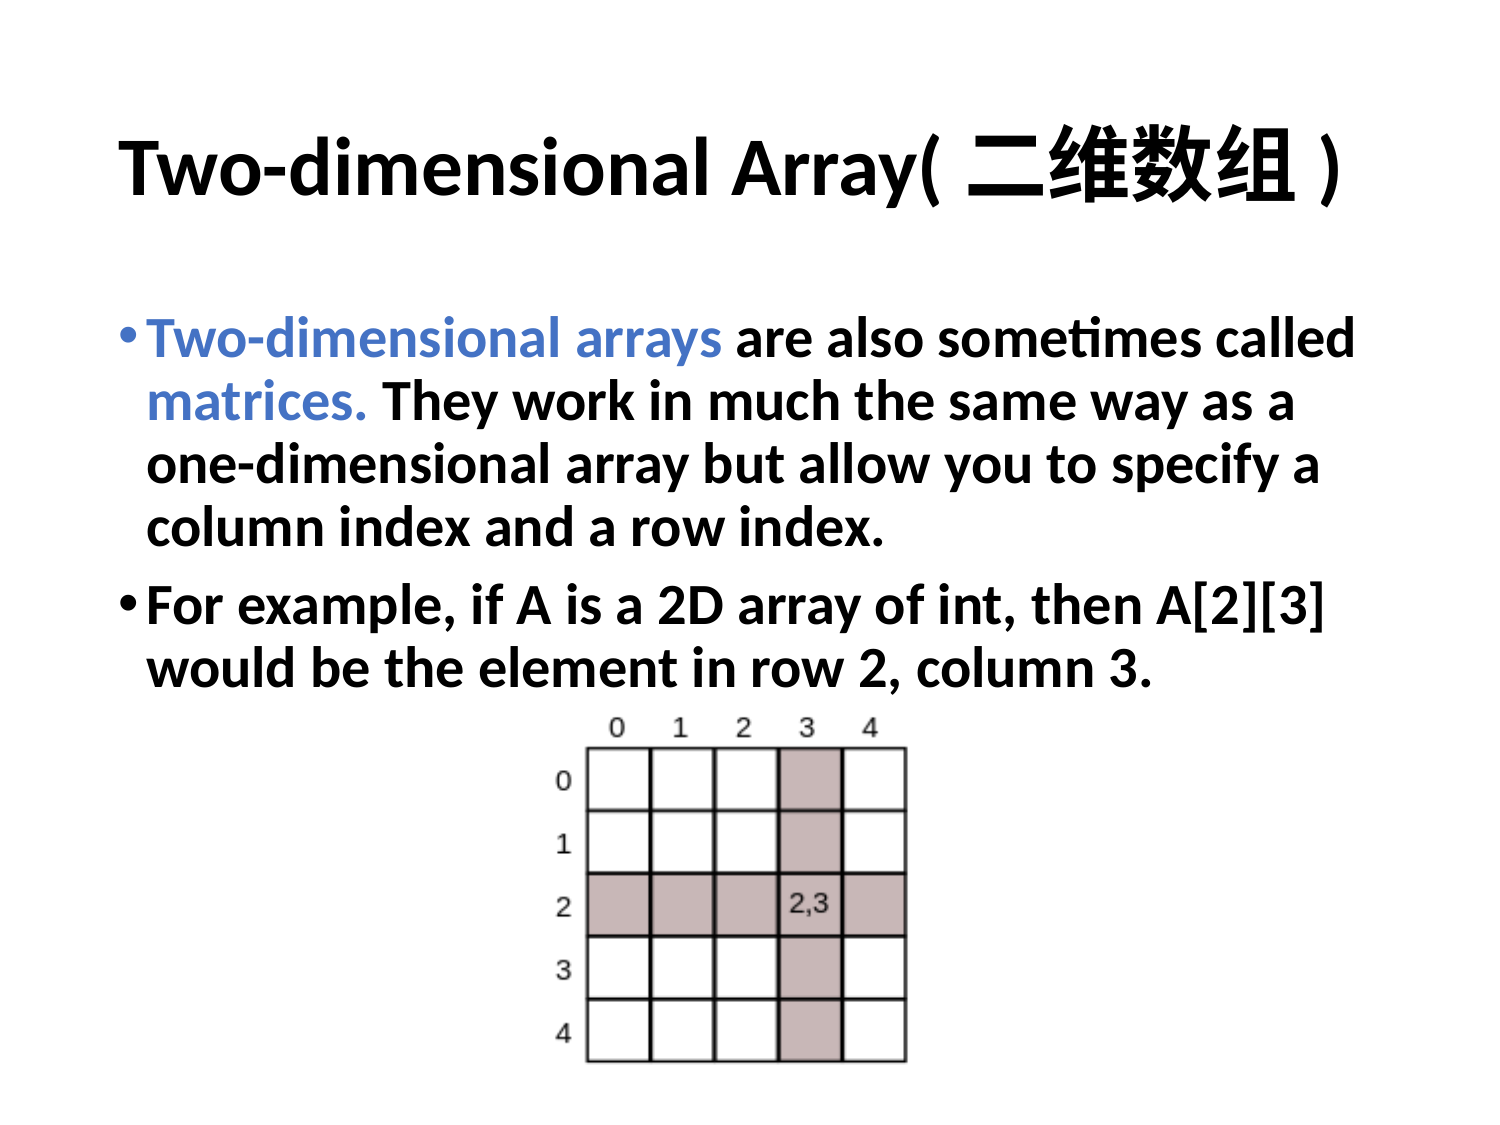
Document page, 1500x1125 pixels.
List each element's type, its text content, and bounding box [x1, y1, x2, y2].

picture [546, 708, 912, 1067]
list Two-dimensional arrays are also sometimes called matrices. They work in much the same way as a one-dimensional array but allow you to specify a column index and a row index. For example, if A is a 2D array of int, then A[2][3] would be the element in row 2, column 3. [103, 299, 1397, 1014]
title Two-dimensional Array(二维数组) [103, 59, 1397, 278]
